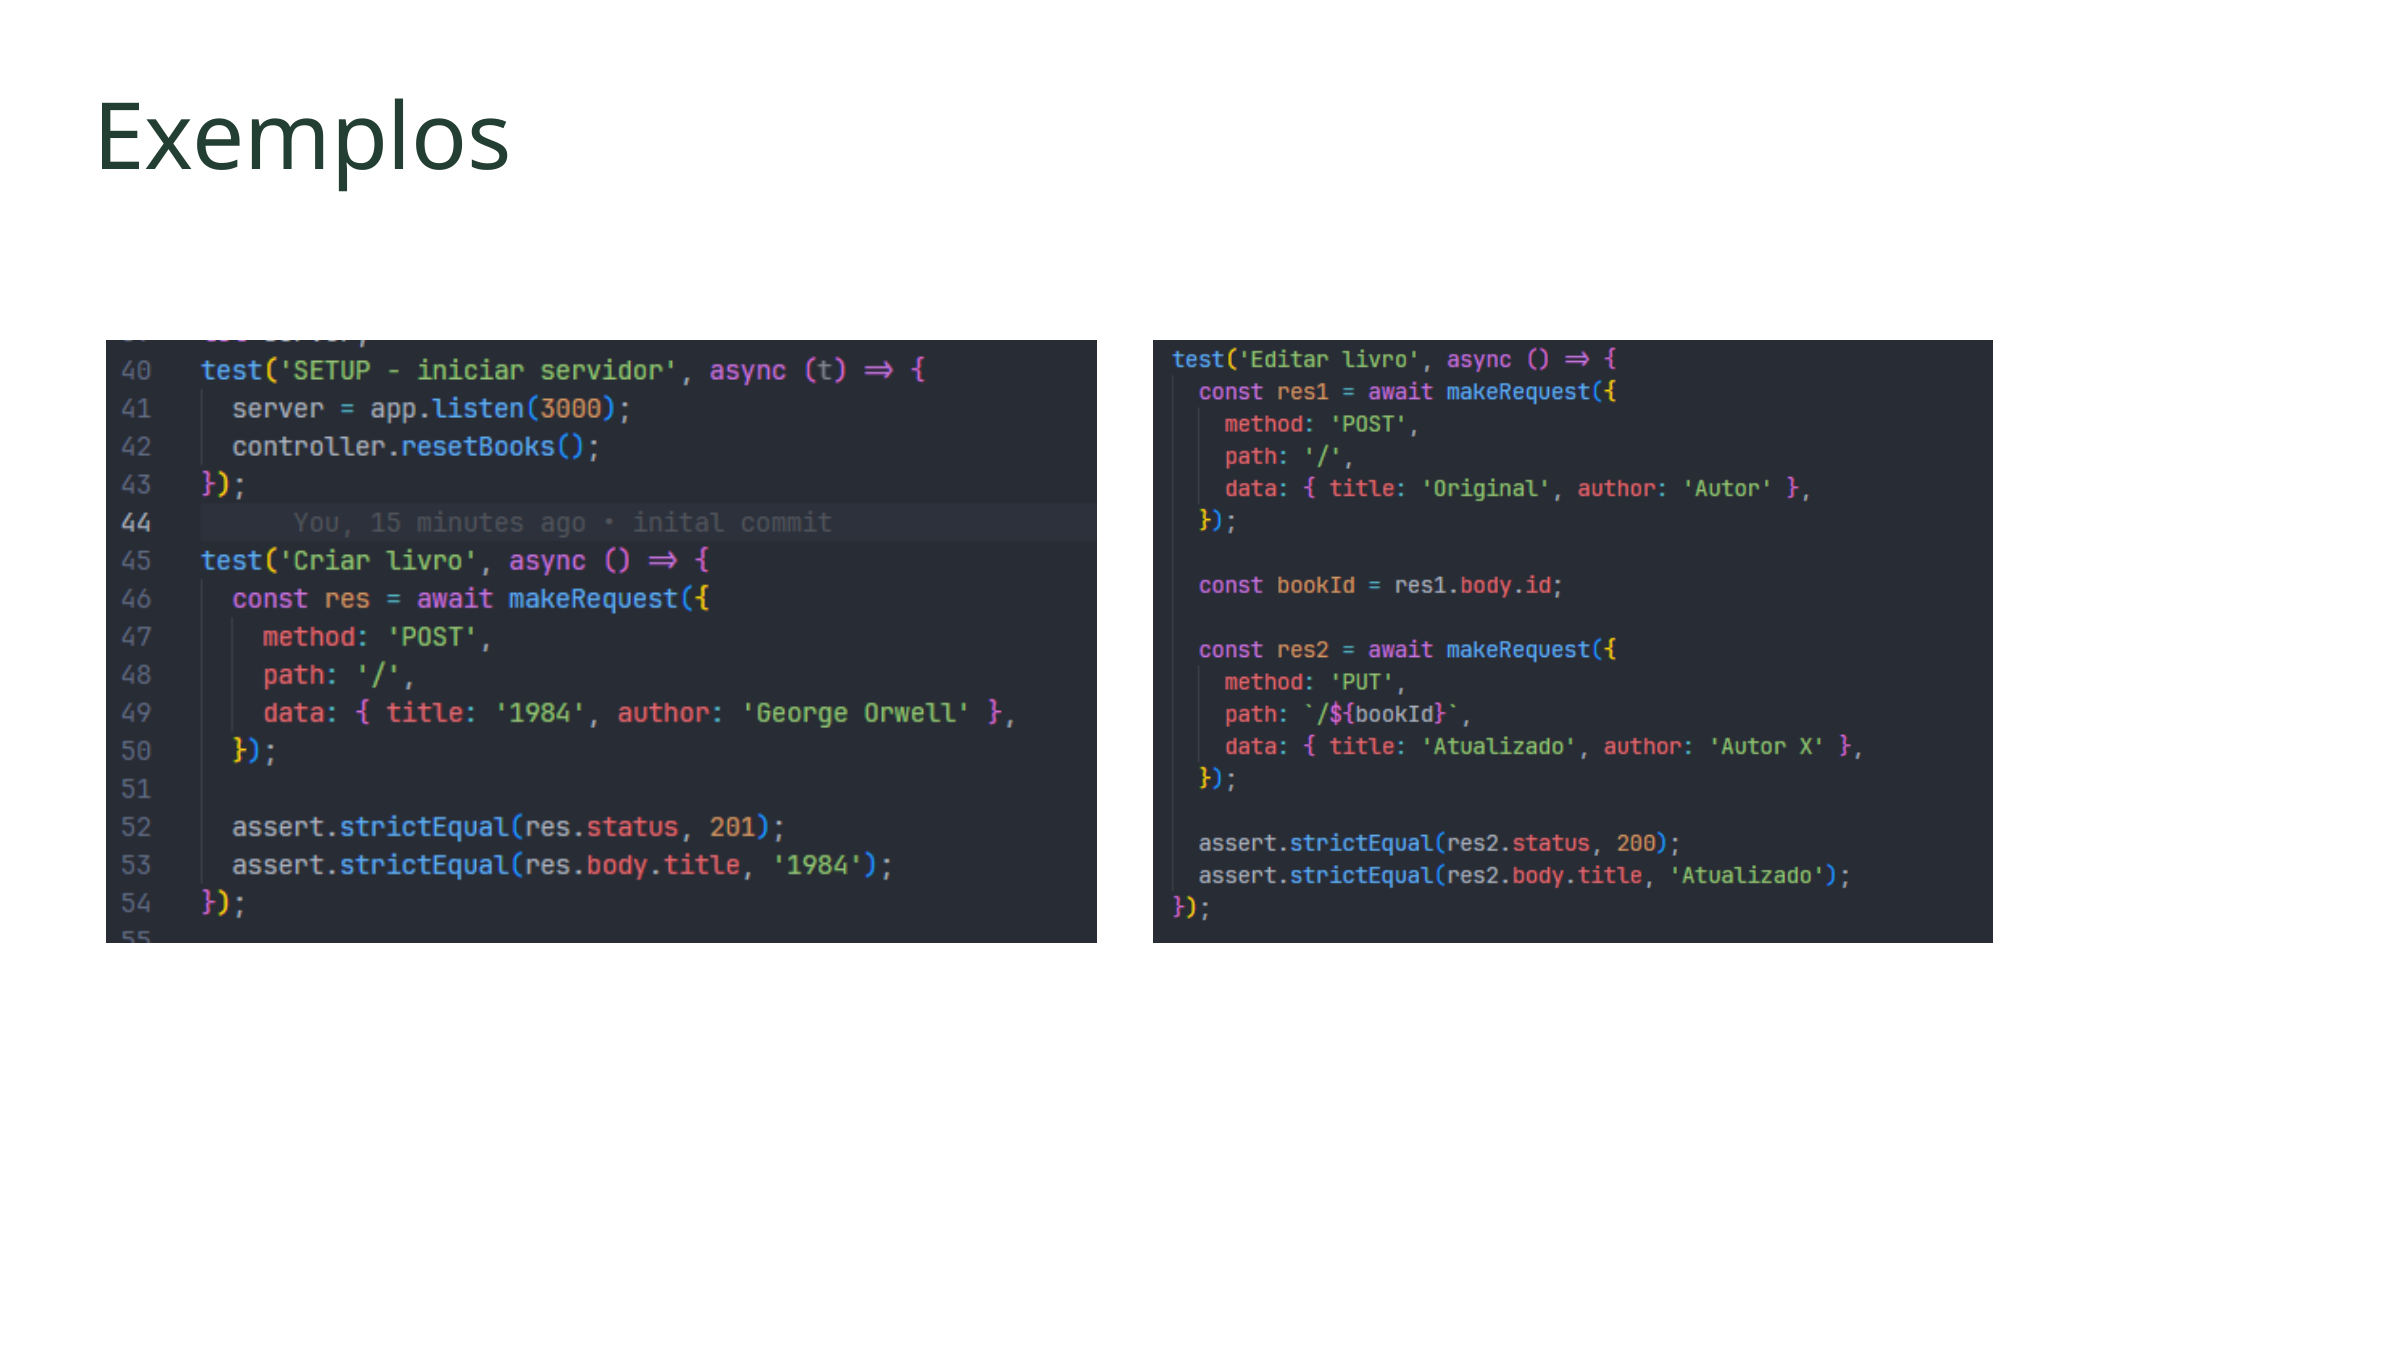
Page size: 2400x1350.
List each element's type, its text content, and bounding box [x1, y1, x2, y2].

picture [1153, 340, 1993, 943]
picture [106, 340, 1097, 943]
text_box Exemplos [93, 72, 1333, 306]
